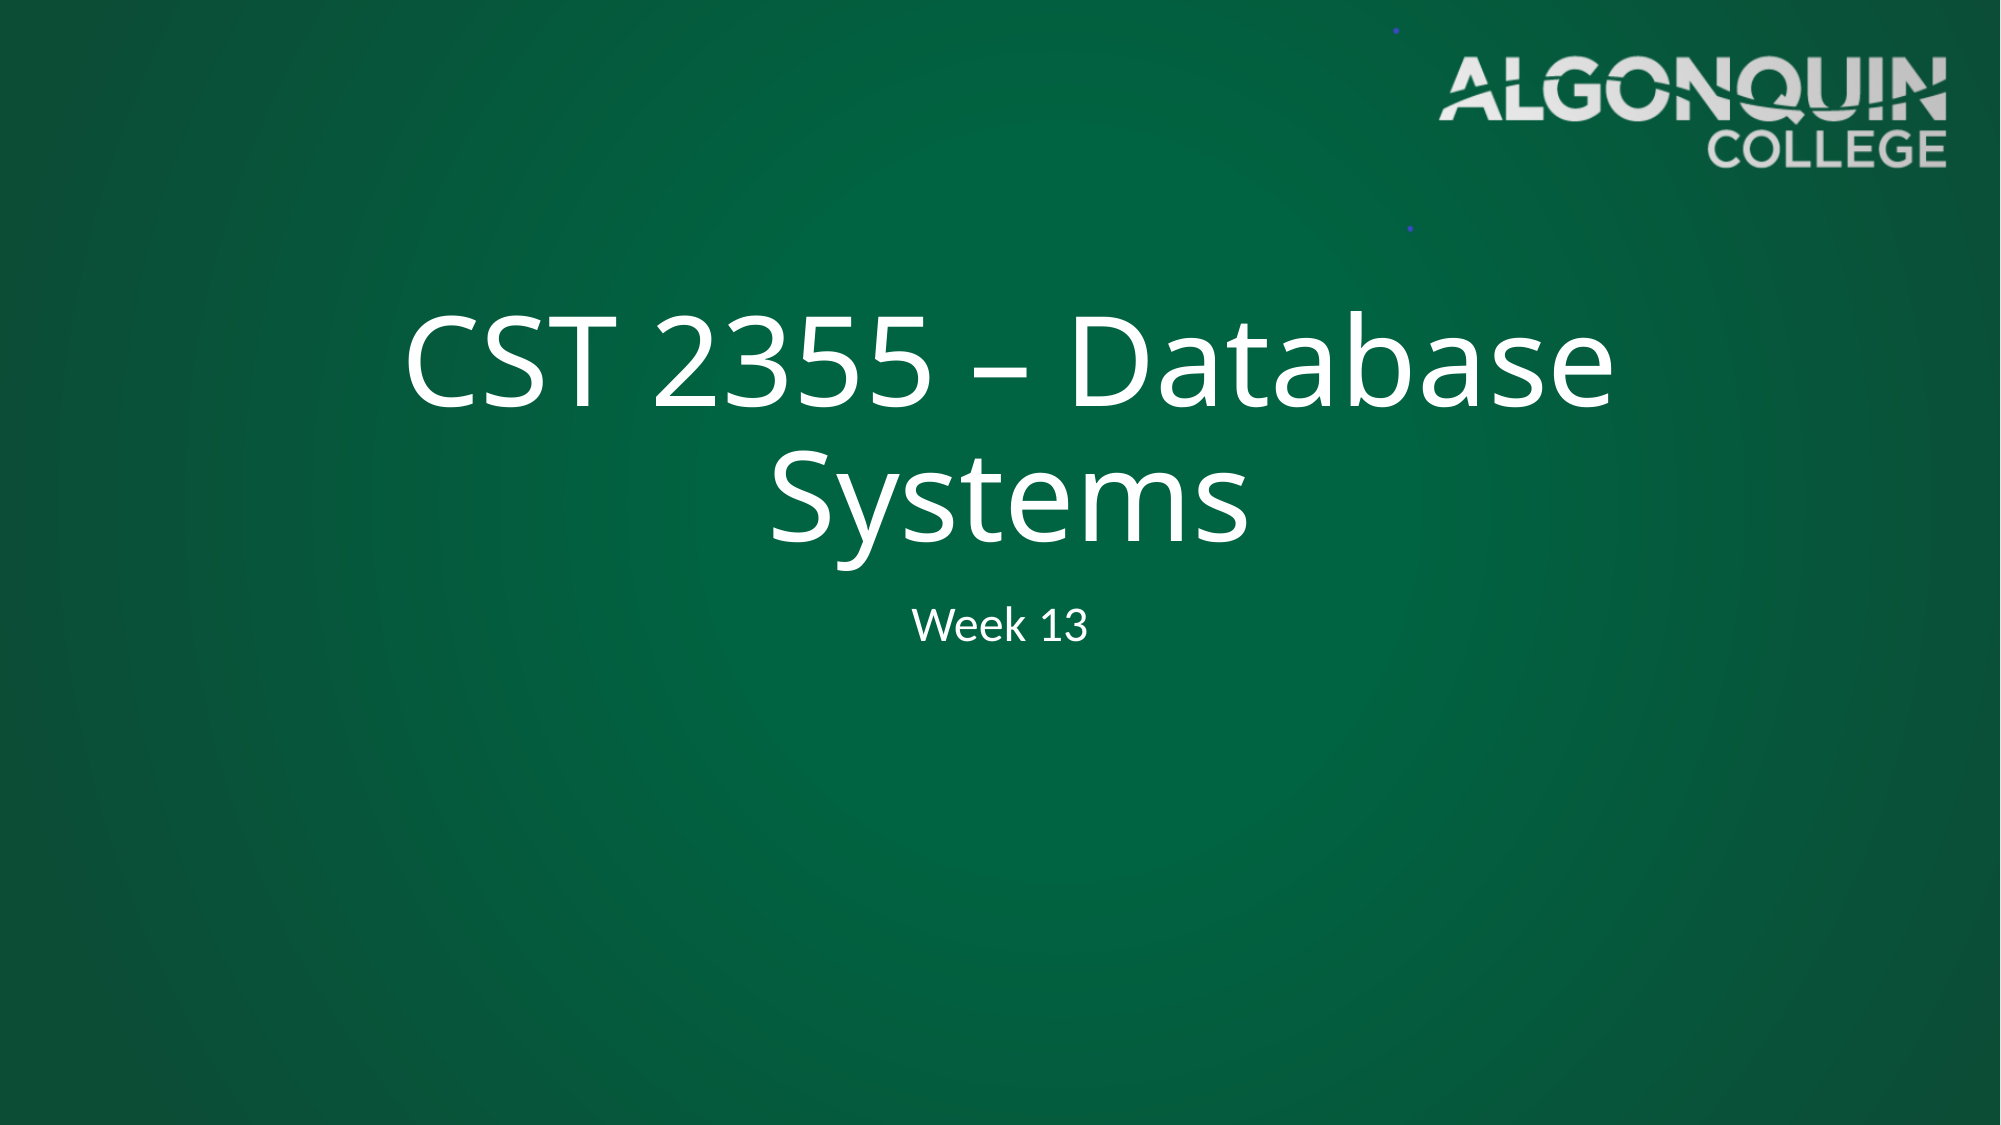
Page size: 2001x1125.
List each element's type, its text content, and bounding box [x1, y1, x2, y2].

subtitle Week 13 [249, 590, 1750, 863]
title CST 2355 – Database Systems [183, 184, 1837, 576]
picture [0, 0, 2001, 1125]
